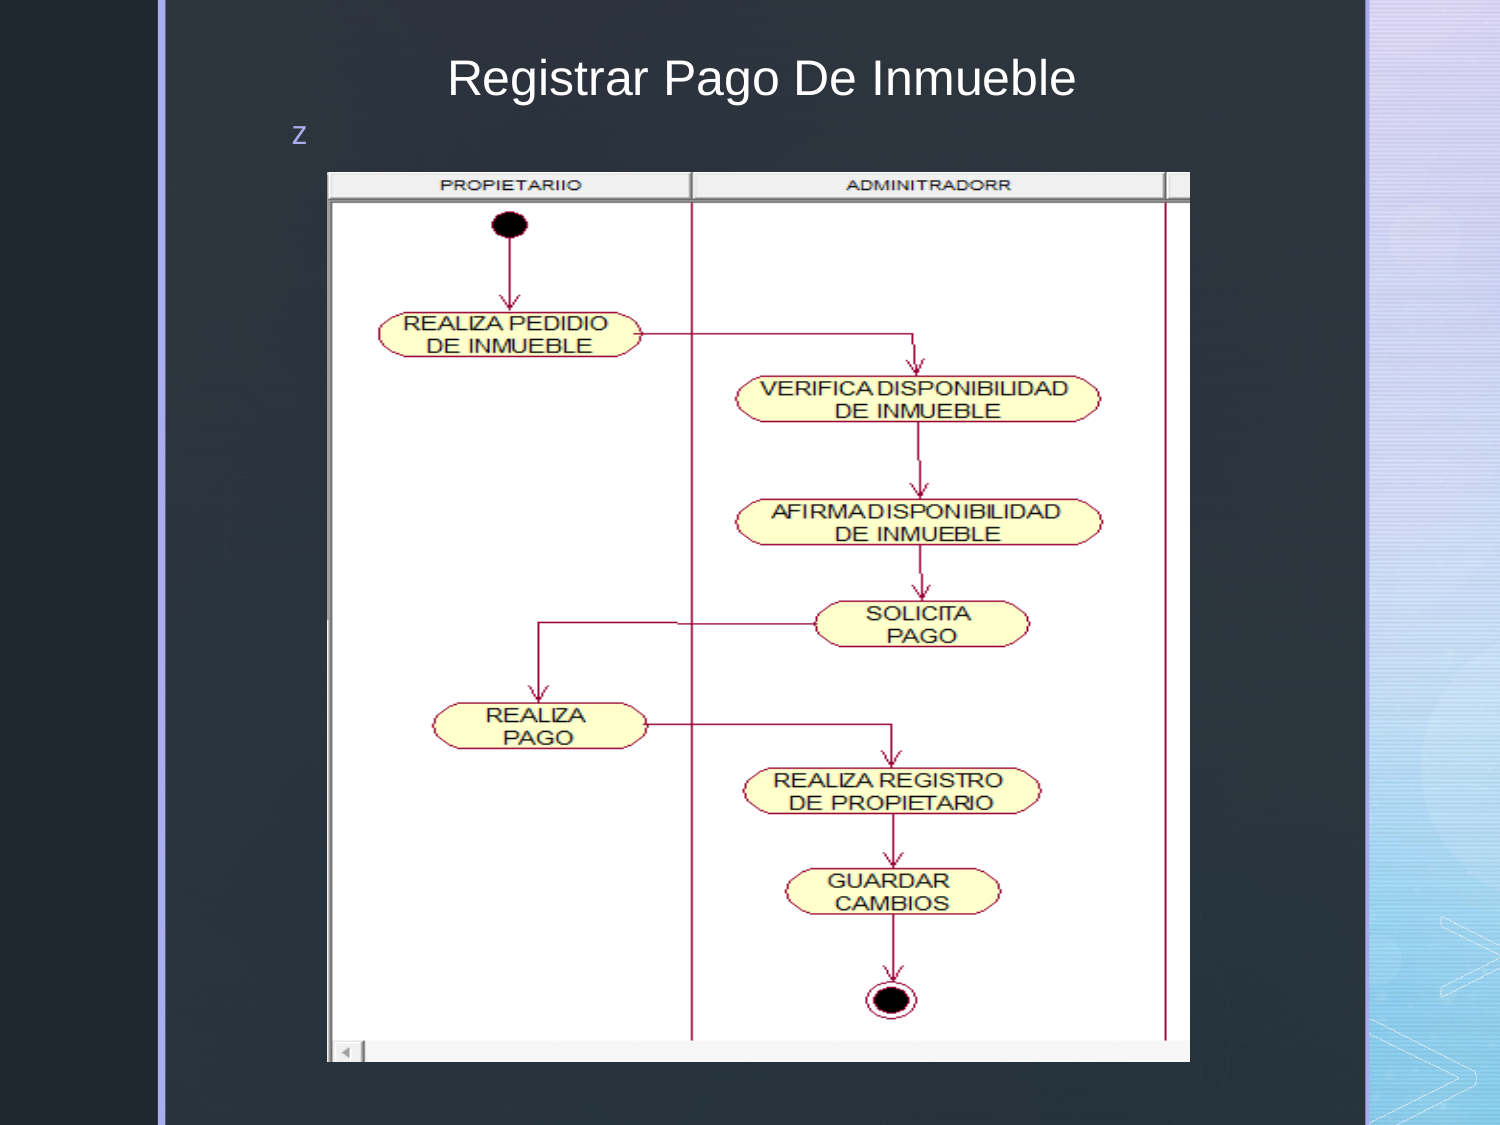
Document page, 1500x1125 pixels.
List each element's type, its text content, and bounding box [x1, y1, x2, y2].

title Registrar Pago De Inmueble [324, 45, 1093, 138]
picture [1370, 0, 1500, 1125]
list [327, 172, 1190, 1063]
